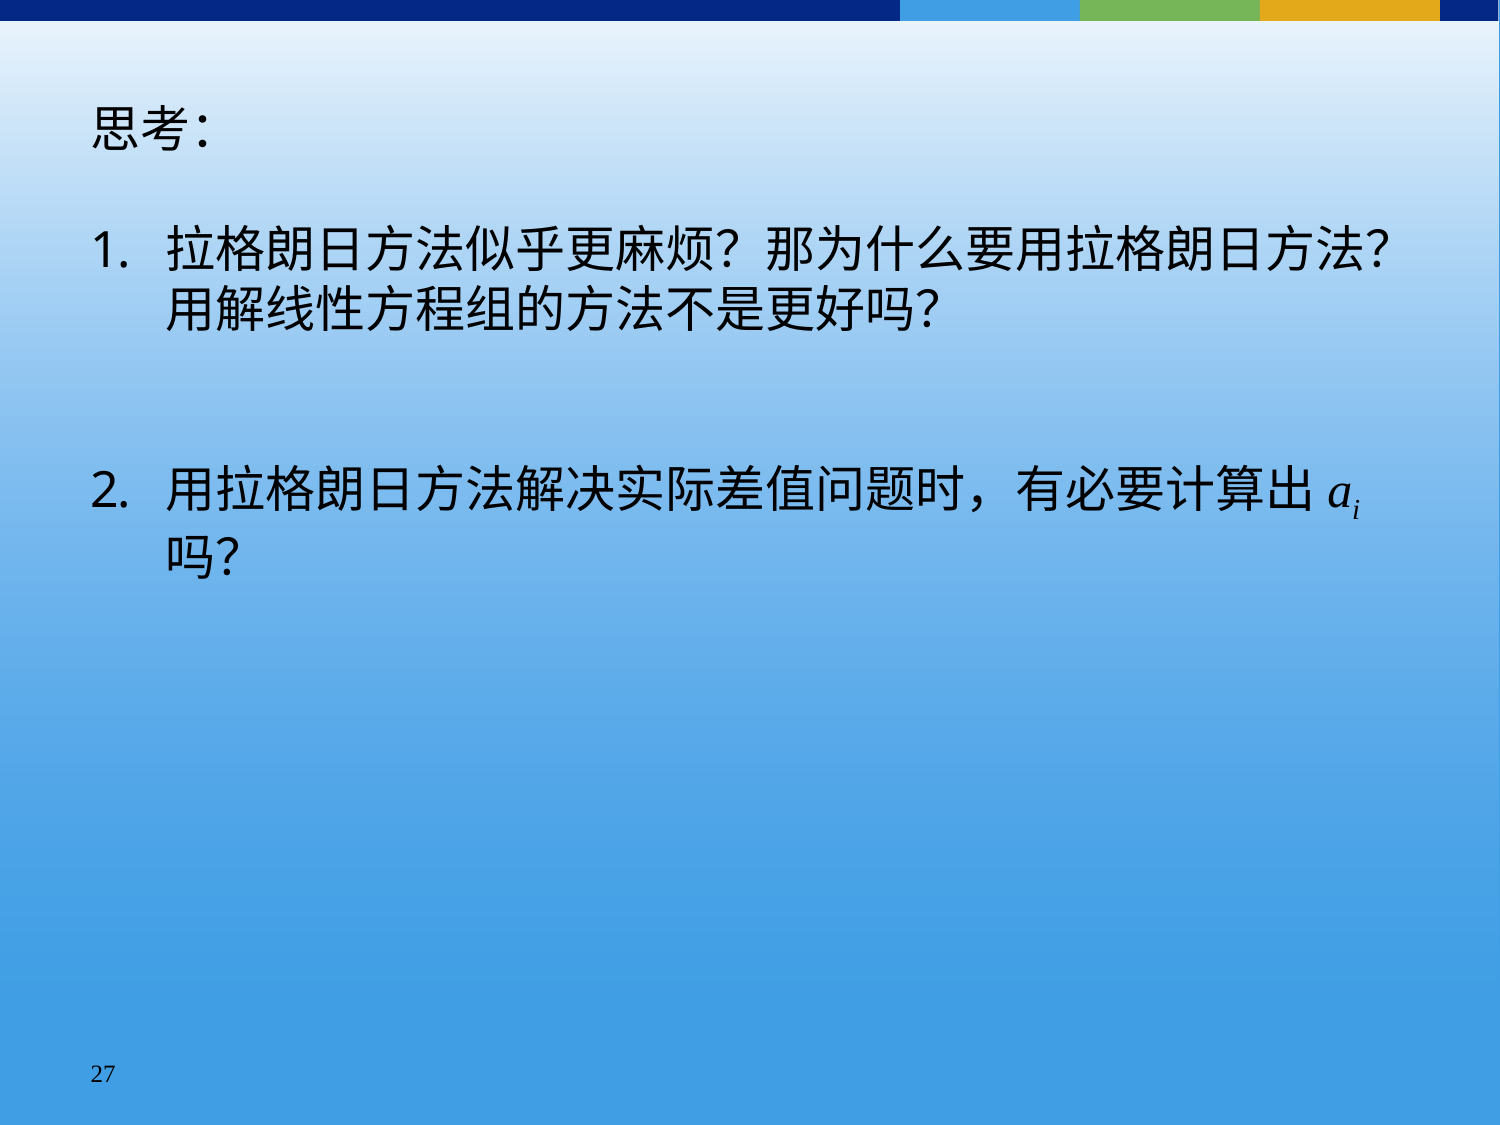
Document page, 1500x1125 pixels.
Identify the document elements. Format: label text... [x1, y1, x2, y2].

text_box 思考： 拉格朗日方法似乎更麻烦？那为什么要用拉格朗日方法？用解线性方程组的方法不是更好吗？ 用拉格朗日方法解决实际差值问题时，有必要计算出ai吗？ [75, 89, 1447, 773]
slide_number 27 [75, 1042, 426, 1103]
